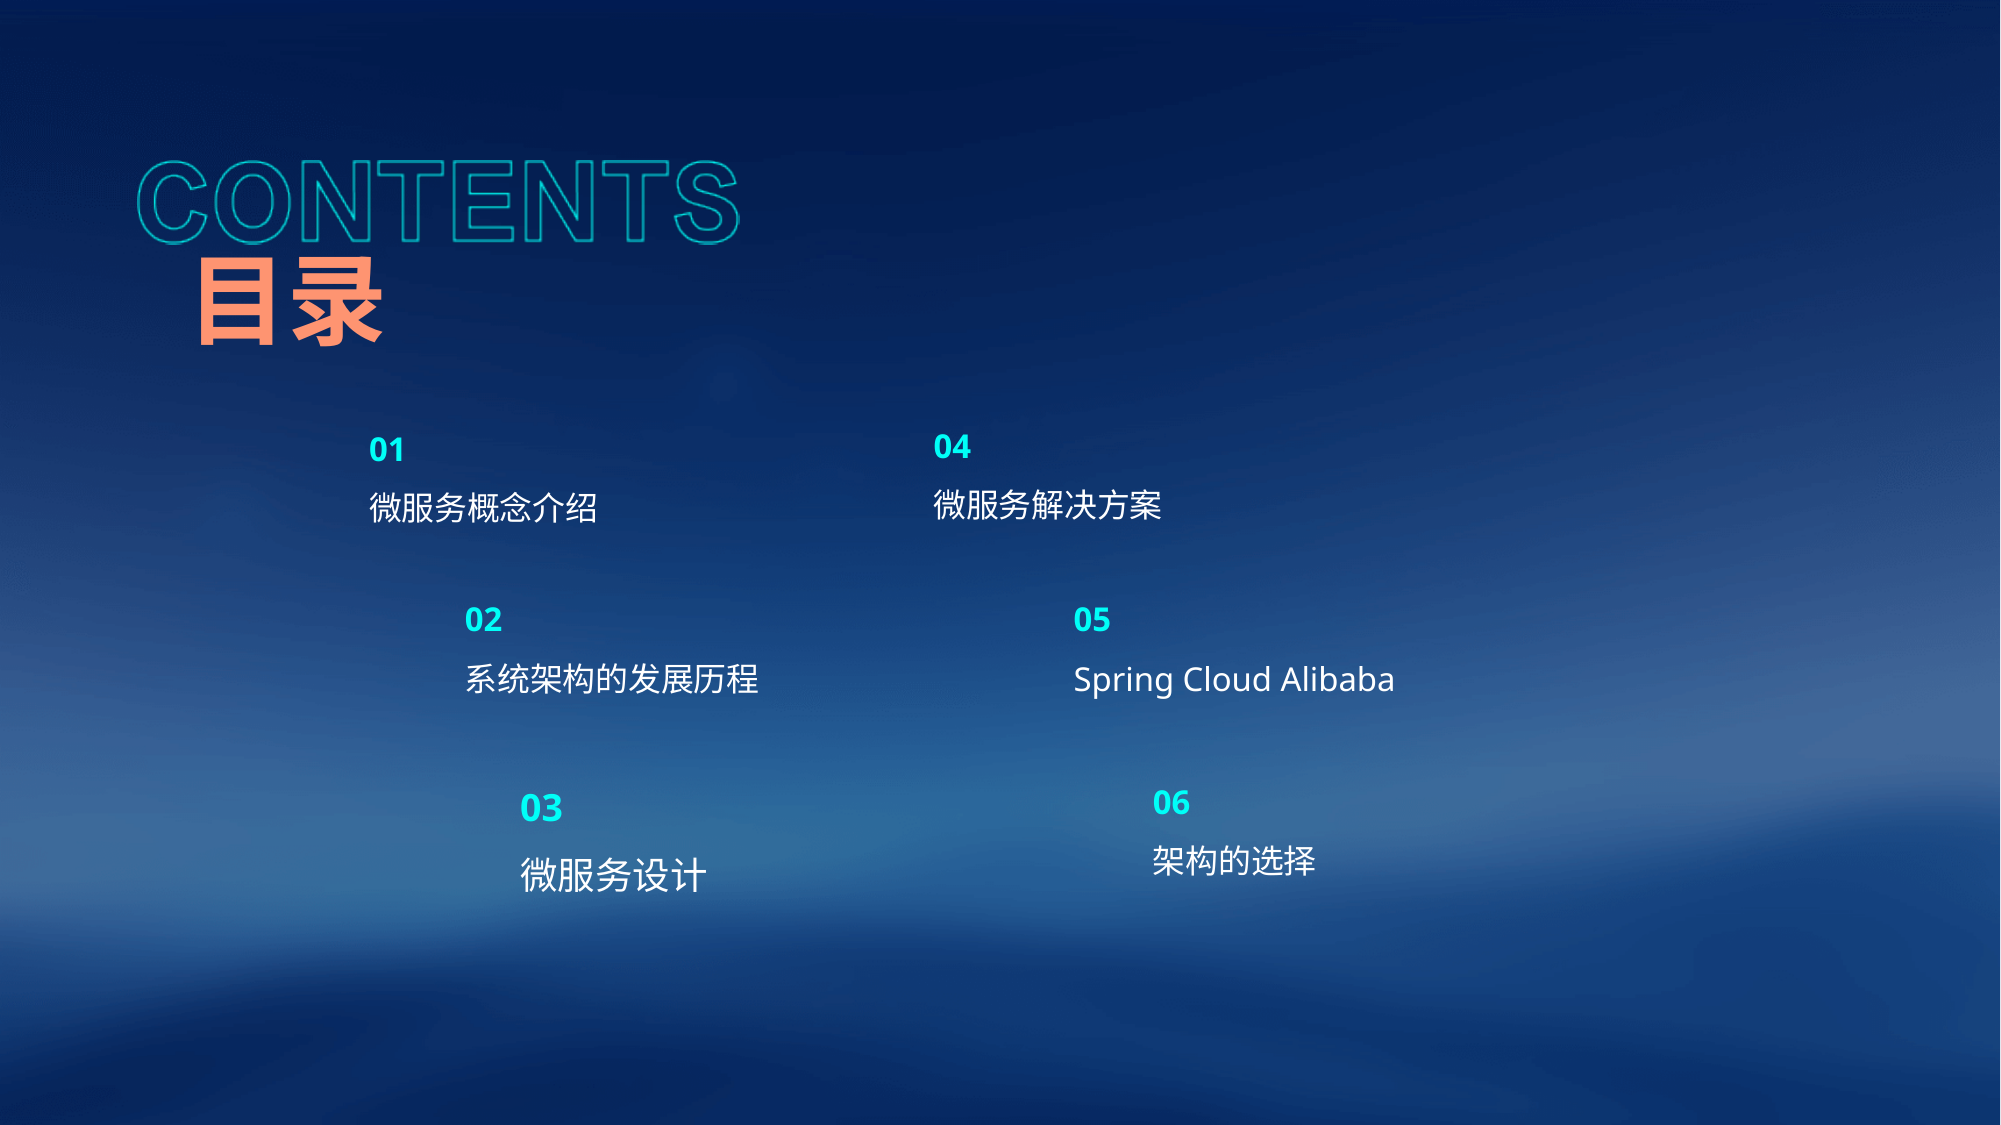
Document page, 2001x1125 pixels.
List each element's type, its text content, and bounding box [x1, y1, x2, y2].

text_box 06 架构的选择 [1136, 773, 1442, 890]
text_box 01 微服务概念介绍 [352, 419, 658, 536]
picture [0, 0, 2001, 1125]
text_box 02 系统架构的发展历程 [448, 590, 789, 707]
text_box 05 Spring Cloud Alibaba [1057, 590, 1446, 707]
text_box 04 微服务解决方案 [917, 416, 1223, 533]
text_box [100, 560, 1911, 565]
text_box 目录 [171, 252, 582, 367]
text_box 03 微服务设计 [505, 776, 913, 905]
